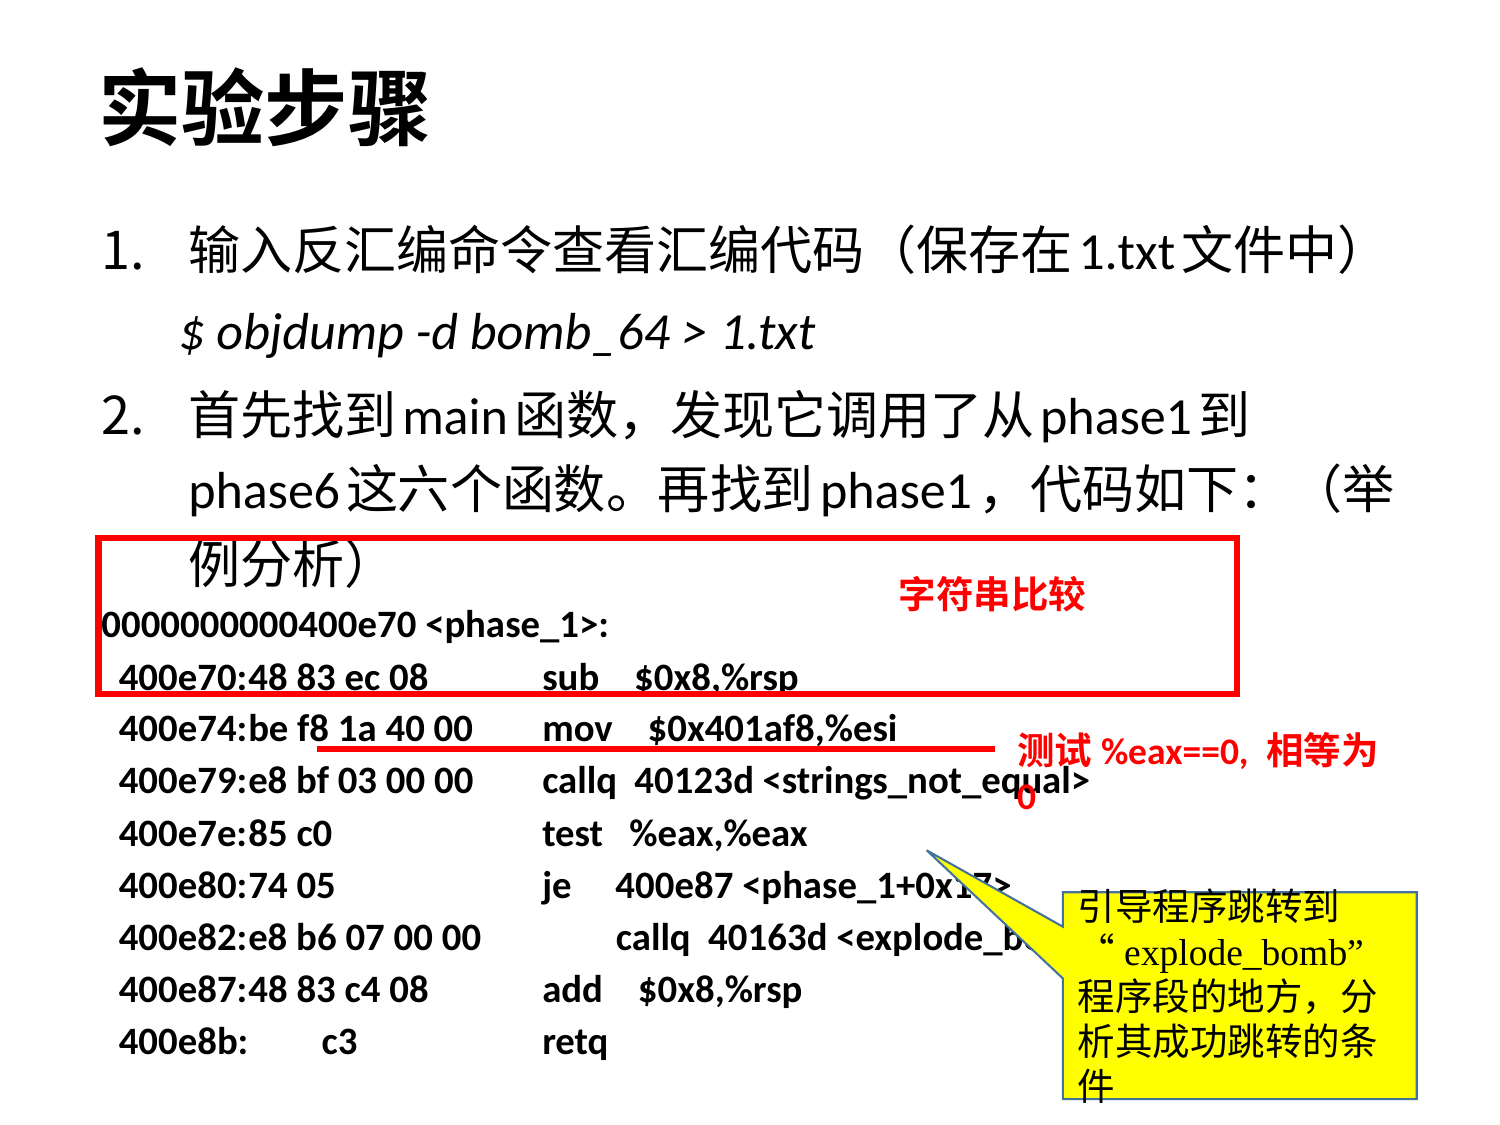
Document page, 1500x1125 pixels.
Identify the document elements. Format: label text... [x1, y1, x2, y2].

list 输入反汇编命令查看汇编代码（保存在1.txt文件中） $ objdump -d bomb_64 > 1.txt 首先找到main函数，发现它调用了从phase1到phase6这六个函数。再找到phase1，代码如下：（举例分析） 0000000000400e70 <phase_1>: 400e70: 48 83 ec 08 sub $0x8,%rsp 400e74: be f8 1a 40 00 mov $0x401af8,%esi 400e79: e8 bf 03 00 00 callq 40123d <strings_not_equal> 400e7e: 85 c0 test %eax,%eax 400e80: 74 05 je 400e87 <phase_1+0x17> 400e82: e8 b6 07 00 00 callq 40163d <explode_bomb> 400e87: 48 83 c4 08 add $0x8,%rsp 400e8b: c3 retq [86, 197, 1416, 1099]
text_box 引导程序跳转到“explode_bomb”程序段的地方，分析其成功跳转的条件 [926, 849, 1418, 1101]
text_box [97, 537, 1238, 695]
text_box 测试%eax==0, 相等为0 [1002, 719, 1416, 825]
text_box 字符串比较 [884, 563, 1107, 623]
title 实验步骤 [83, 59, 1414, 166]
